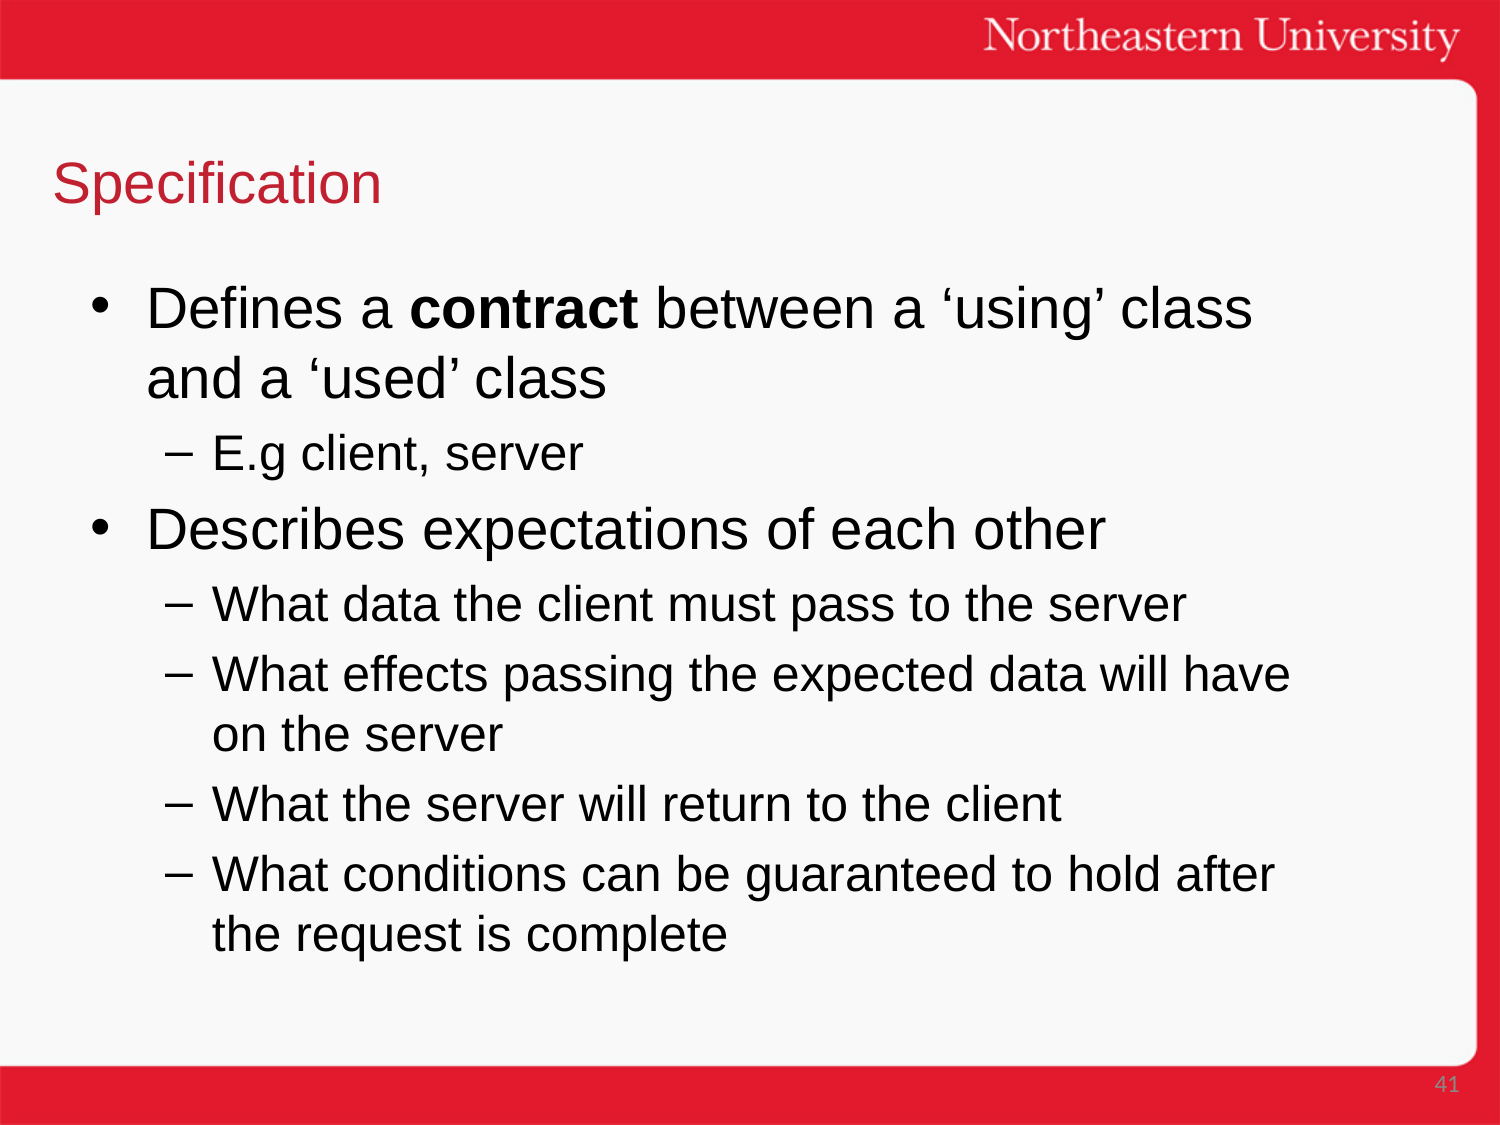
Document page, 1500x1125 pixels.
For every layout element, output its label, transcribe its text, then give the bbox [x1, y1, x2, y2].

picture [0, 0, 1500, 1125]
title Specification [37, 137, 1425, 263]
slide_number 41 [1125, 1052, 1475, 1113]
list Defines a contract between a ‘using’ class and a ‘used’ class E.g client, server Describes expectations of each other What data the client must pass to the server What effects passing the expected data will have on the server What the server will return to the client What conditions can be guaranteed to hold after the request is complete [75, 263, 1325, 1005]
